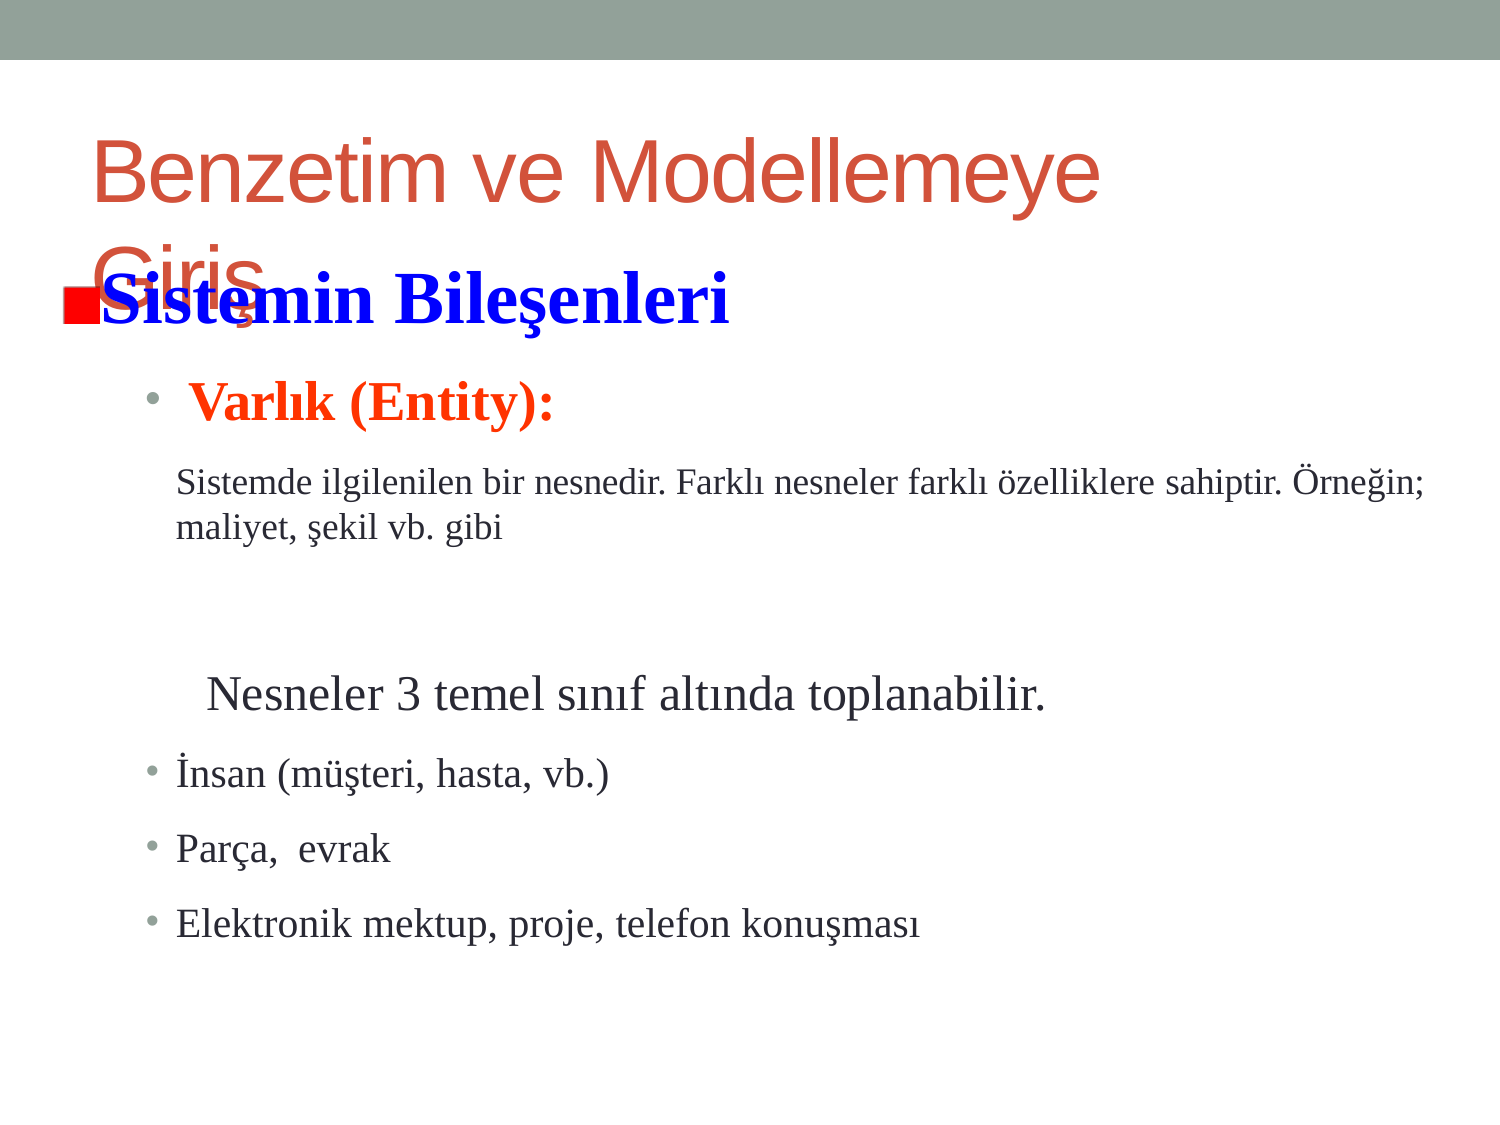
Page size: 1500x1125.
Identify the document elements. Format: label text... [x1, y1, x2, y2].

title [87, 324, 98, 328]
text_box Sistemin Bileşenleri Varlık (Entity): Sistemde ilgilenilen bir nesnedir. Farklı nesneler farklı özelliklere sahiptir. Örneğin; maliyet, şekil vb. gibi Nesneler 3 temel sınıf altında toplanabilir. İnsan (müşteri, hasta, vb.) Parça, evrak Elektronik mektup, proje, telefon konuşması [98, 248, 1488, 946]
text_box [56, 279, 98, 324]
title Benzetim ve Modellemeye Giriş [87, 112, 1295, 279]
